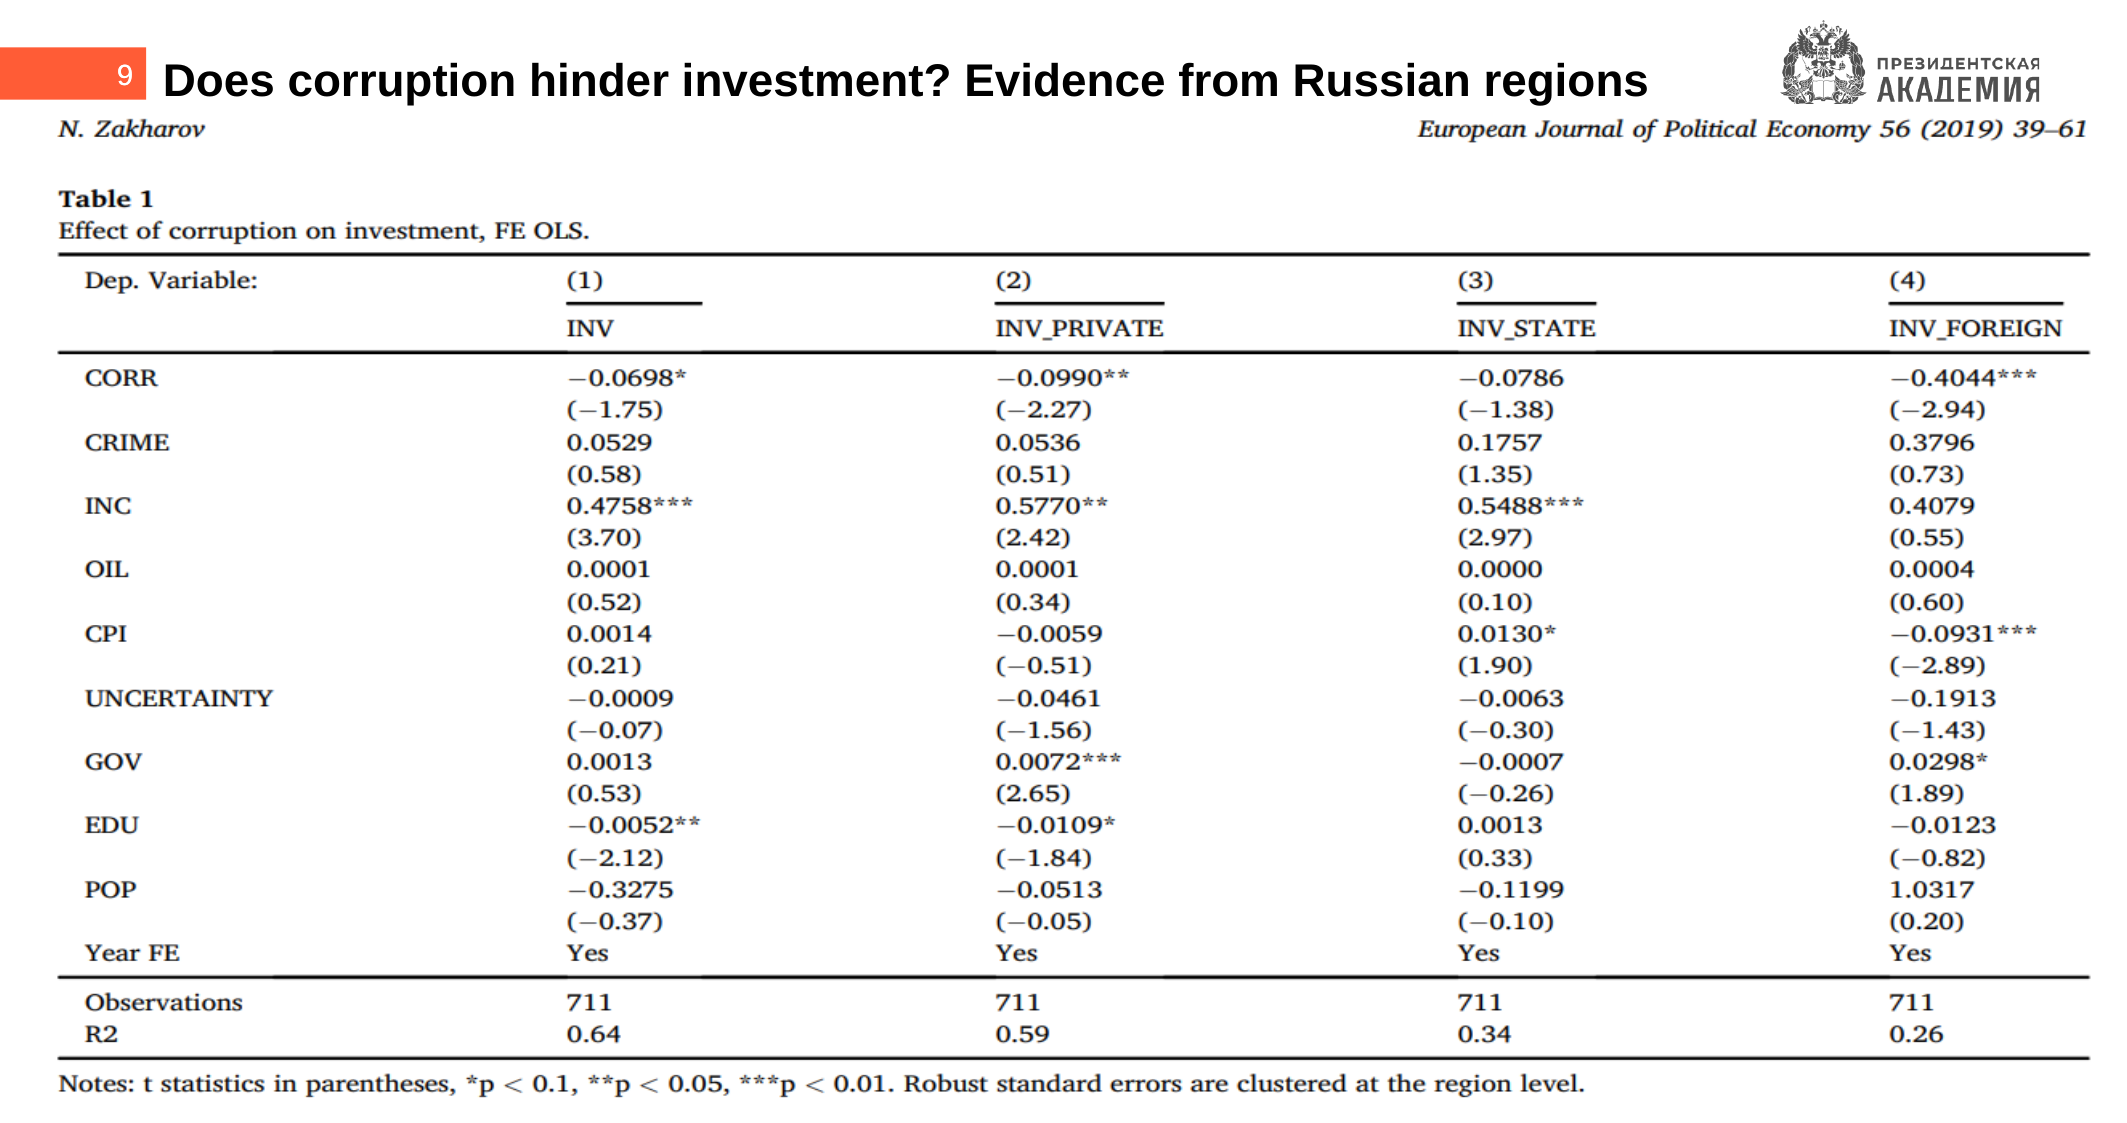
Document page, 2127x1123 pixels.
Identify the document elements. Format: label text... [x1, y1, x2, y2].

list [0, 104, 2126, 1123]
slide_number 9 [27, 43, 148, 104]
text_box Does corruption hinder investment? Evidence from Russian regions [148, 43, 1832, 104]
picture [1780, 20, 2040, 104]
